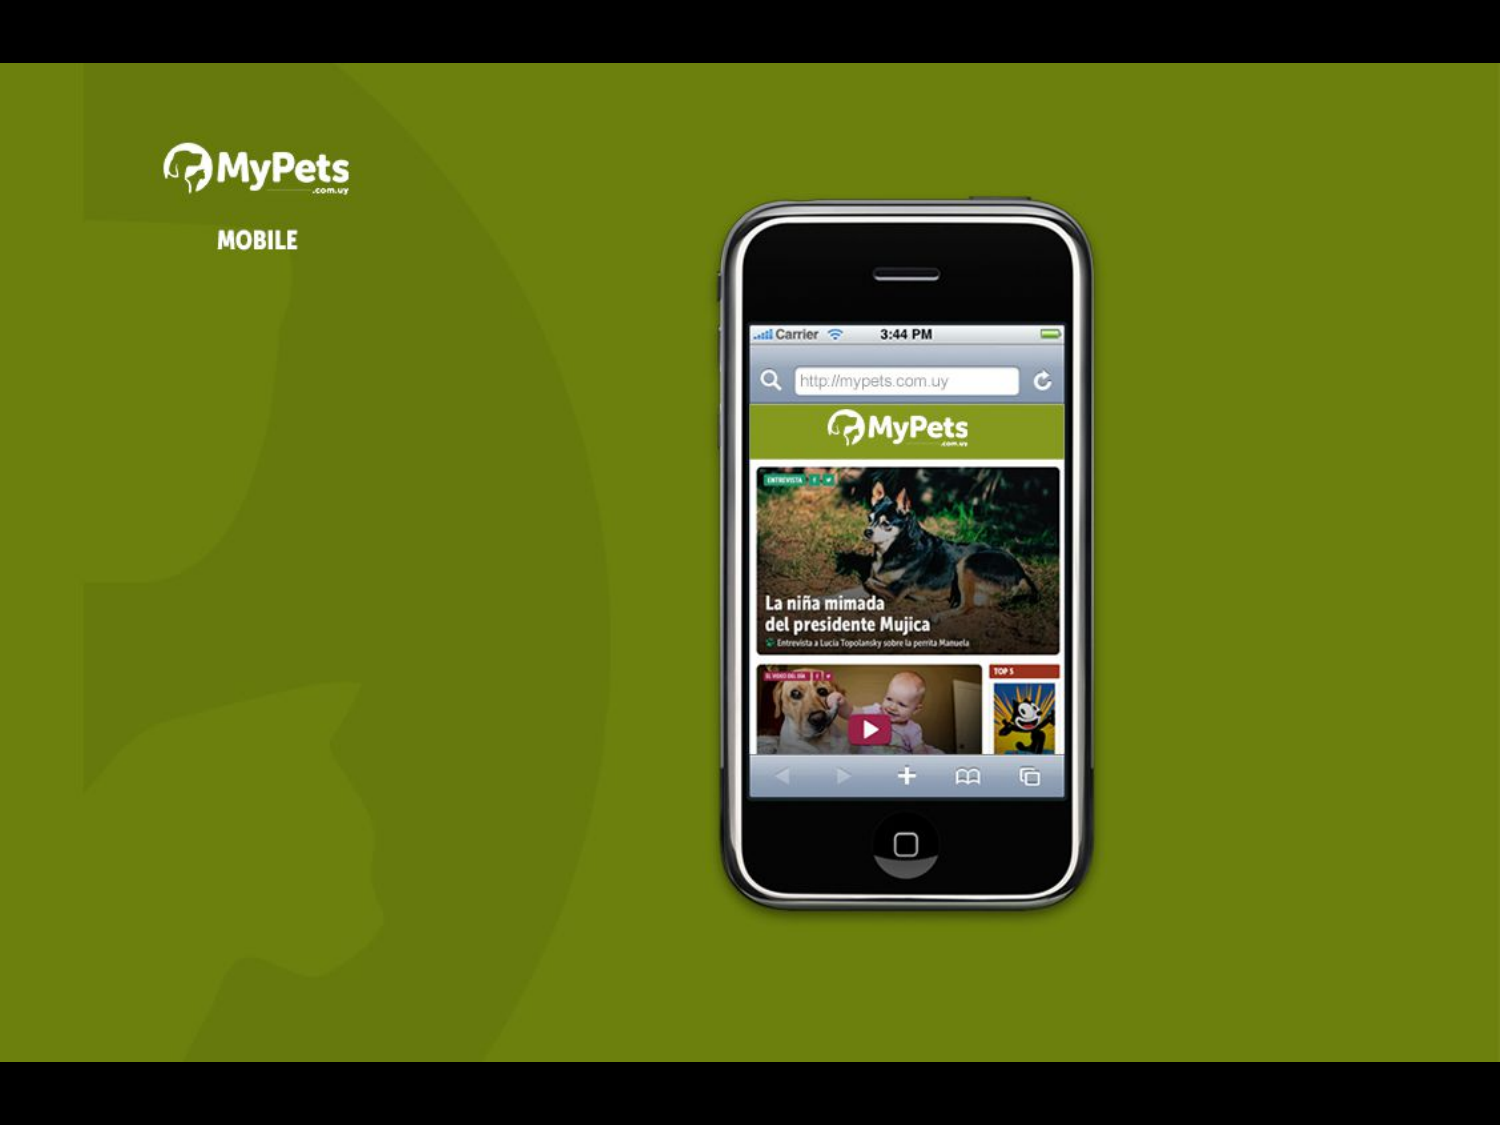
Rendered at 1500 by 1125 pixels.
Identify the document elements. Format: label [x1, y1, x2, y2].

picture [0, 62, 1500, 1062]
